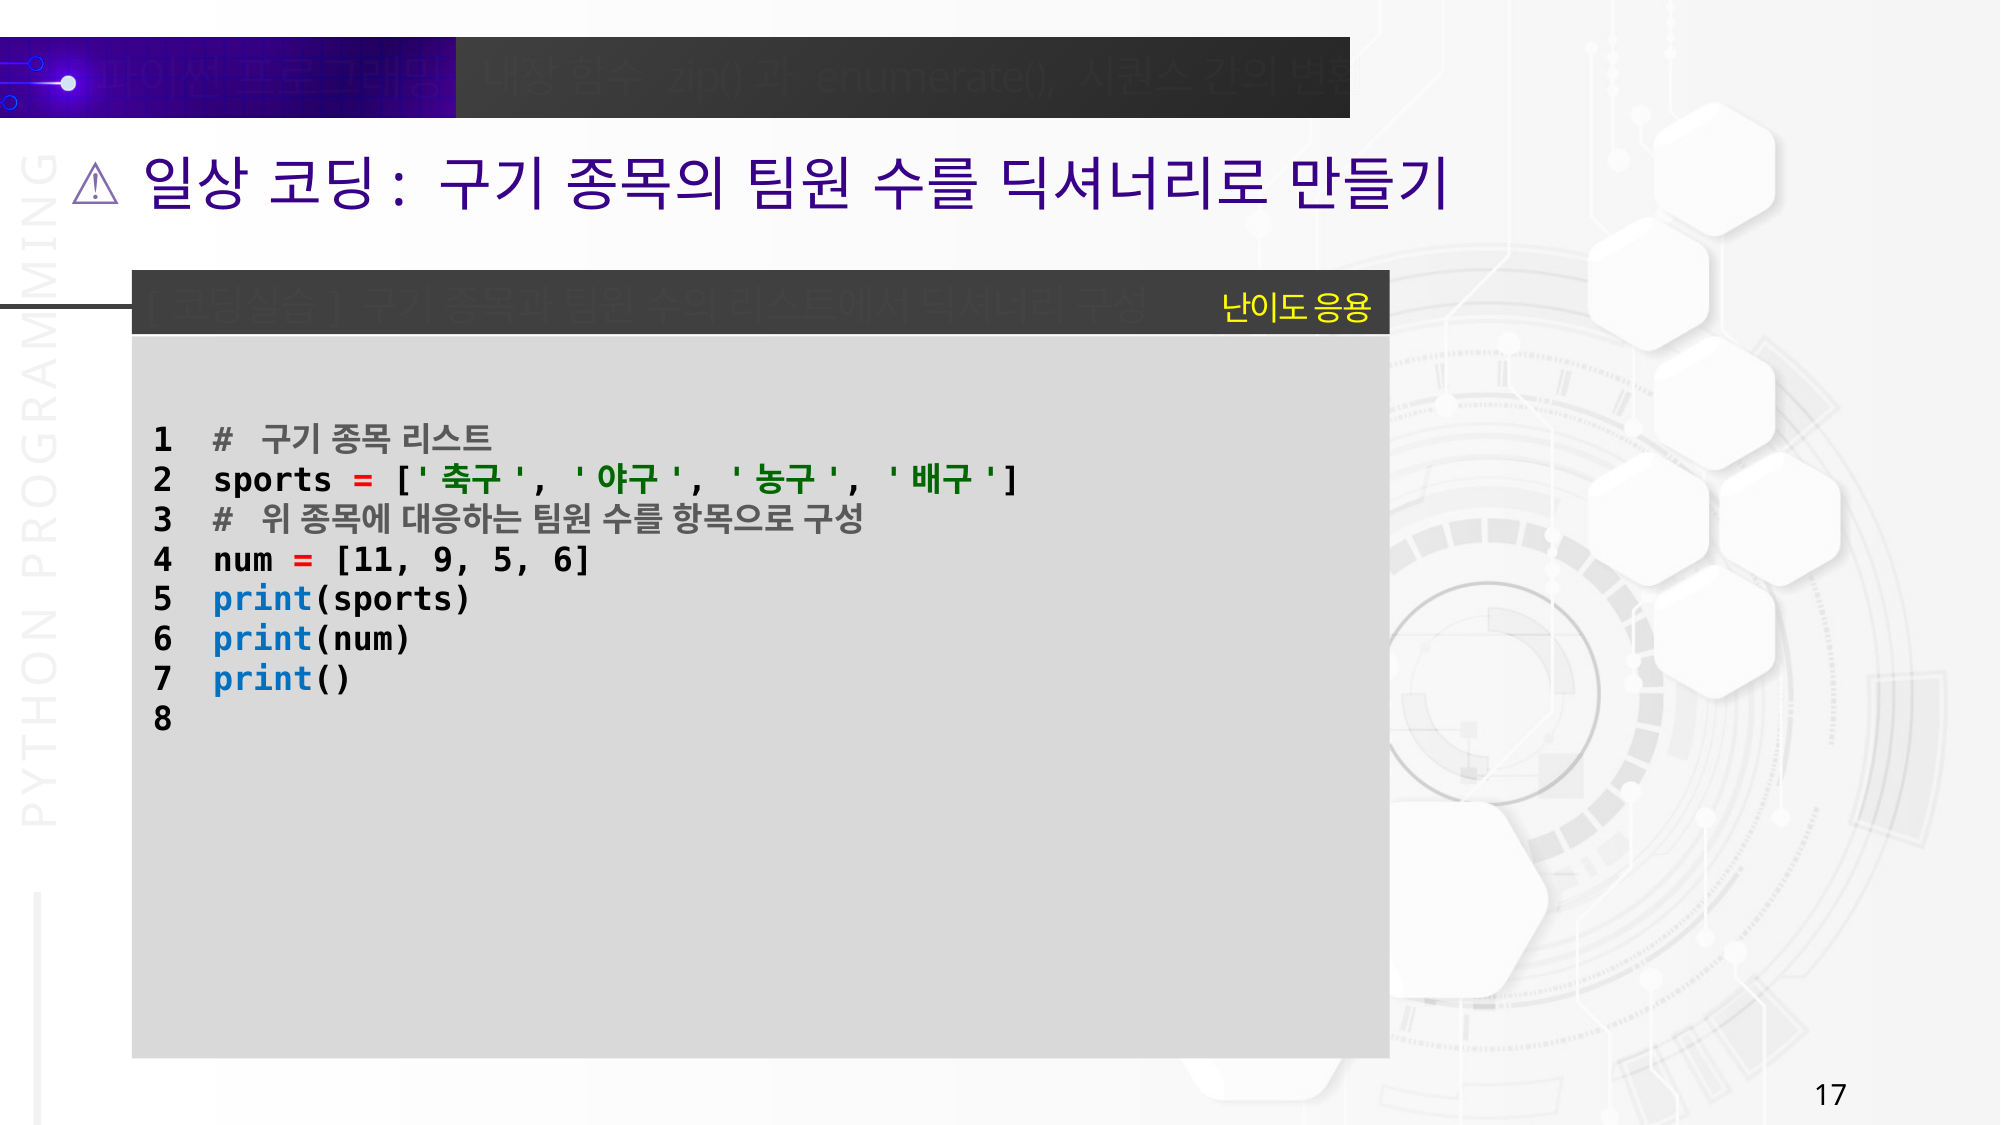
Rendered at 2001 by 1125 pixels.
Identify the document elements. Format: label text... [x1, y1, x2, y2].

text_box [코딩실습] 구기 종목과 팀원 수의 리스트에서 딕셔너리 구성 [131, 279, 1180, 337]
text_box 일상 코딩: 구기 종목의 팀원 수를 딕셔너리로 만들기 [54, 140, 1721, 225]
text_box [131, 269, 1391, 335]
picture [0, 0, 2001, 1125]
text_box 난이도 응용 [1112, 277, 1388, 334]
text_box 1 # 구기 종목 리스트 2 sports = ['축구', '야구', '농구', '배구'] 3 # 위 종목에 대응하는 팀원 수를 항목으로 구성 4 num = [11, 9, 5, 6] 5 print(sports) 6 print(num) 7 print() 8 [131, 335, 1391, 1059]
slide_number 17 [1412, 1066, 1863, 1125]
